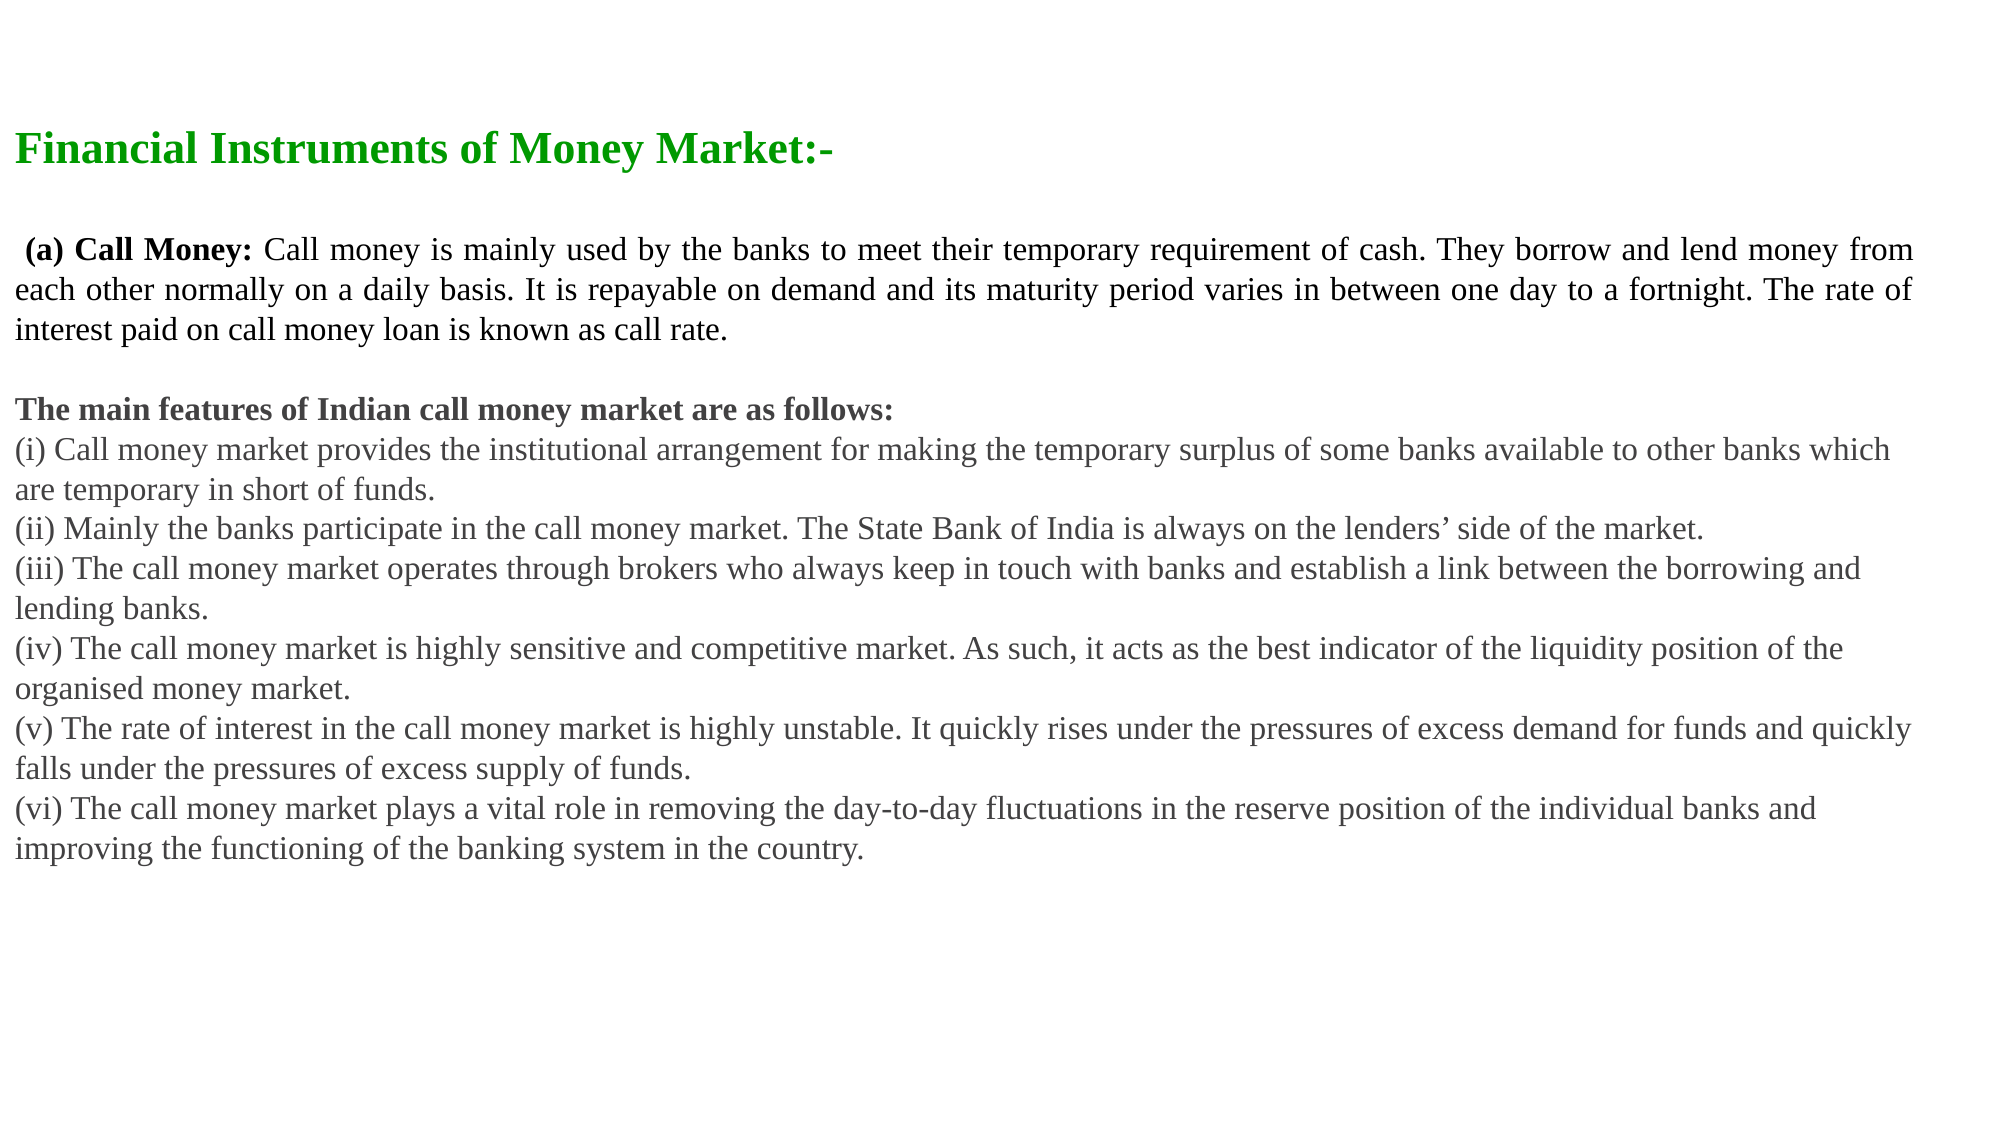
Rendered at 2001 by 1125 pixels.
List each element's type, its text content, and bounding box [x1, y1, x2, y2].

text_box Financial Instruments of Money Market:- (a) Call Money: Call money is mainly used by the banks to meet their temporary requirement of cash. They borrow and lend money from each other normally on a daily basis. It is repayable on demand and its maturity period varies in between one day to a fortnight. The rate of interest paid on call money loan is known as call rate. The main features of Indian call money market are as follows: (i) Call money market provides the institutional arrangement for making the temporary surplus of some banks available to other banks which are temporary in short of funds. (ii) Mainly the banks participate in the call money market. The State Bank of India is always on the lenders’ side of the market. (iii) The call money market operates through brokers who always keep in touch with banks and establish a link between the borrowing and lending banks. (iv) The call money market is highly sensitive and competitive market. As such, it acts as the best indicator of the liquidity position of the organised money market. (v) The rate of interest in the call money market is highly unstable. It quickly rises under the pressures of excess demand for funds and quickly falls under the pressures of excess supply of funds. (vi) The call money market plays a vital role in removing the day-to-day fluctuations in the reserve position of the individual banks and improving the functioning of the banking system in the country. [0, 0, 1932, 954]
